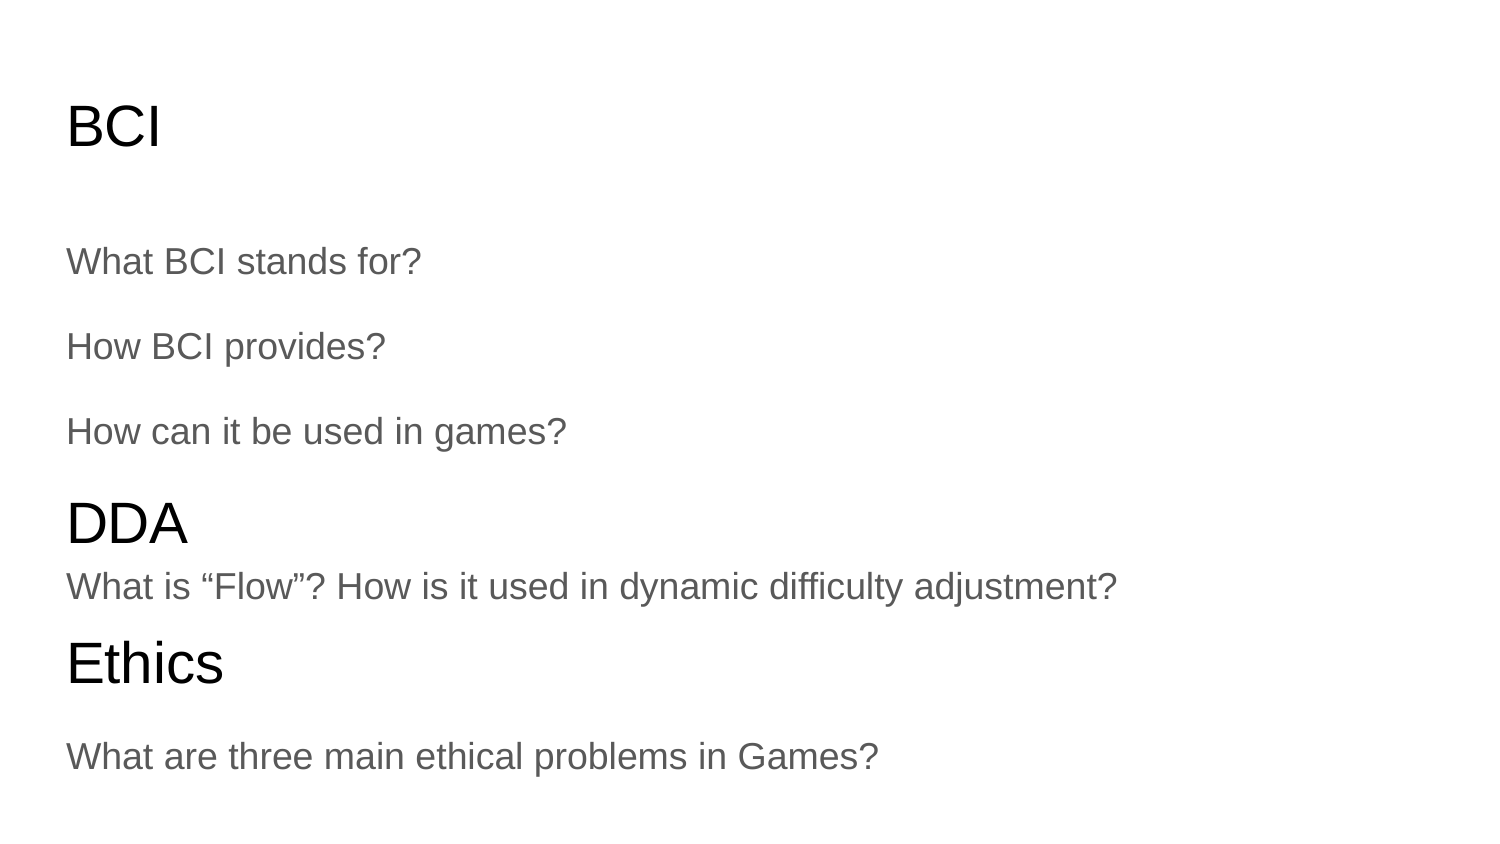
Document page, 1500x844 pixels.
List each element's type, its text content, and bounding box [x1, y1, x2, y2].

list What BCI stands for? How BCI provides? How can it be used in games? DDA What is “Flow”? How is it used in dynamic difficulty adjustment? What are three main ethical problems in Games? [51, 215, 1449, 776]
text_box Ethics [51, 448, 544, 844]
title BCI [51, 72, 1449, 167]
